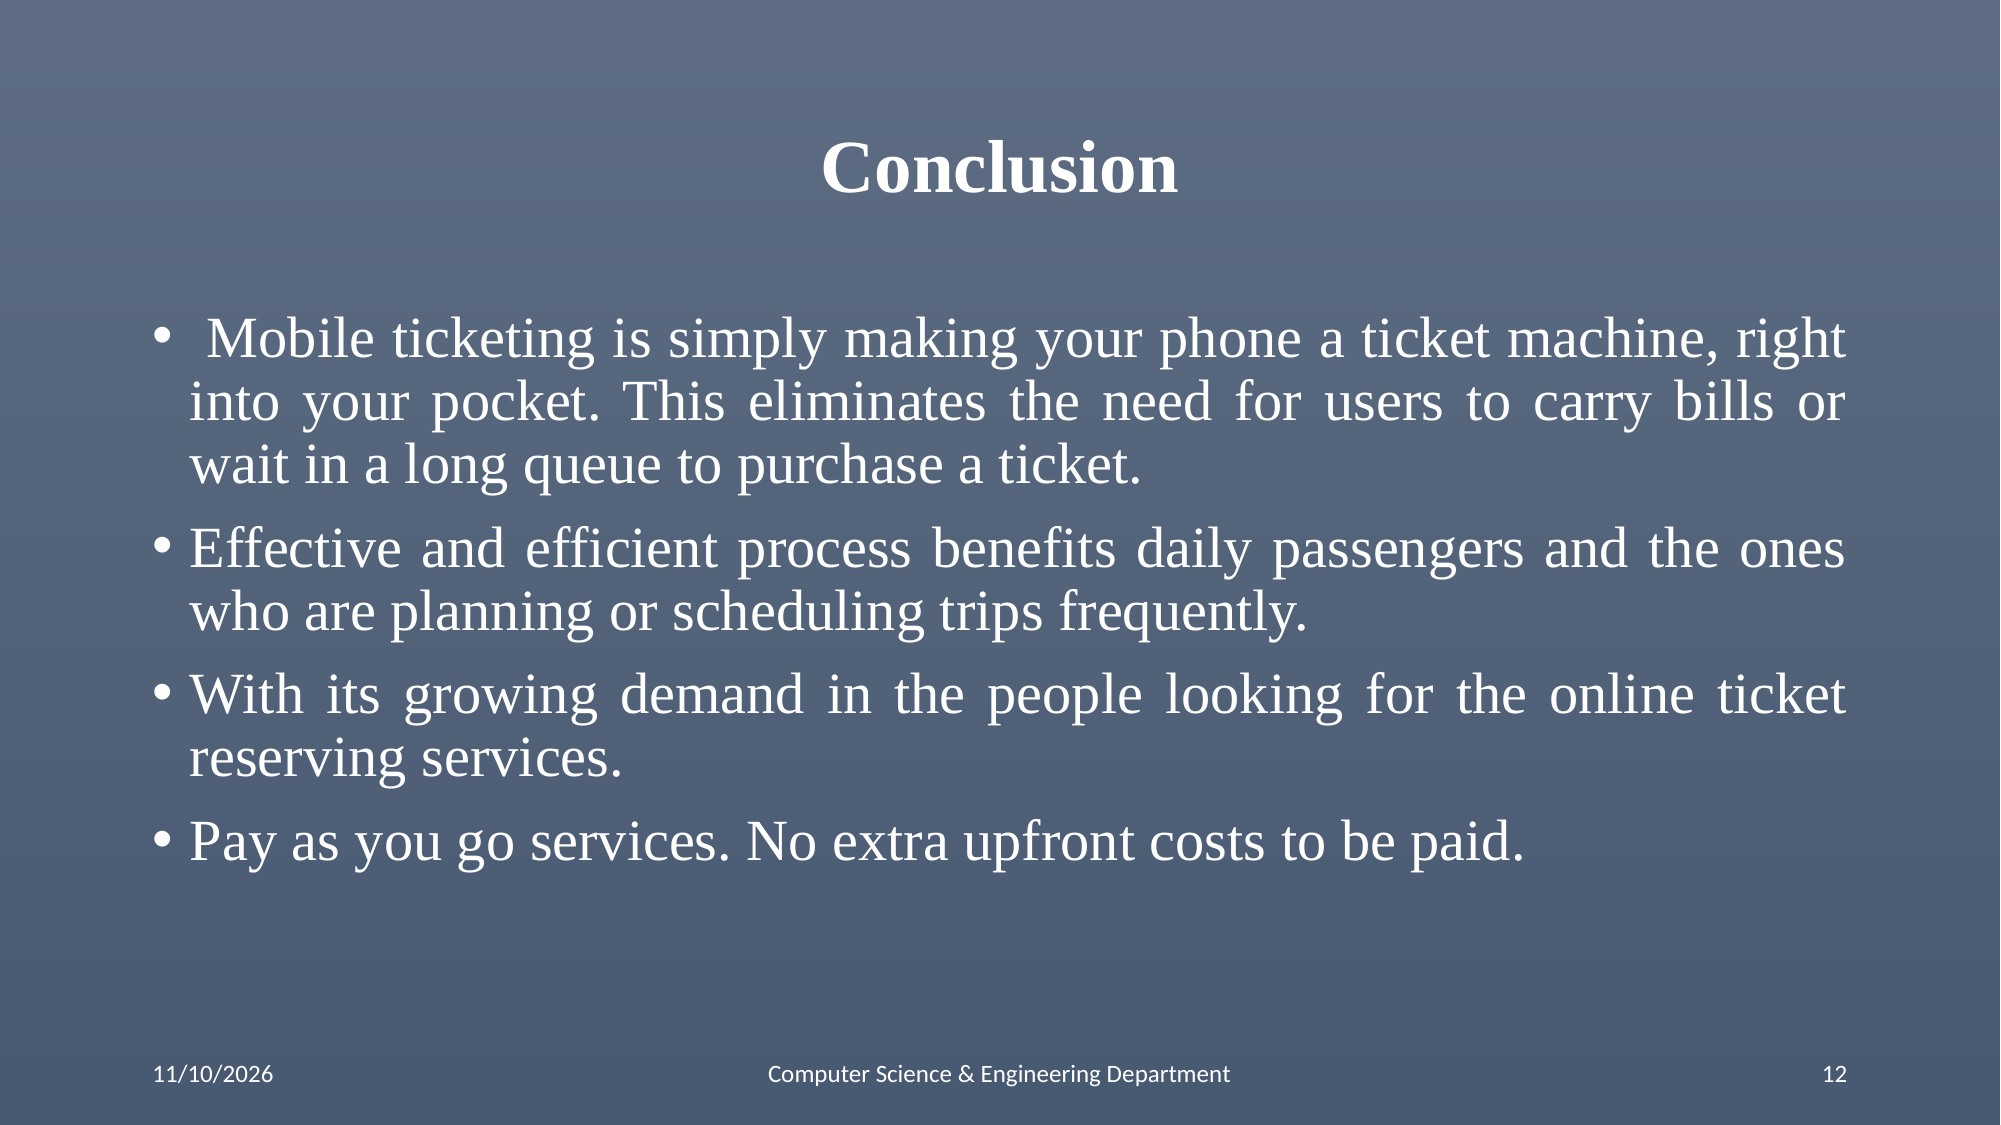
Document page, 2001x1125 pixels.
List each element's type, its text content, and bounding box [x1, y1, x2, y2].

slide_number 22-May-21 [137, 1042, 588, 1103]
slide_number 12 [1412, 1042, 1863, 1103]
title Conclusion [137, 59, 1863, 278]
list Mobile ticketing is simply making your phone a ticket machine, right into your pocket. This eliminates the need for users to carry bills or wait in a long queue to purchase a ticket. Effective and efficient process benefits daily passengers and the ones who are planning or scheduling trips frequently. With its growing demand in the people looking for the online ticket reserving services. Pay as you go services. No extra upfront costs to be paid. [137, 299, 1863, 1014]
footer Computer Science & Engineering Department [662, 1042, 1338, 1103]
